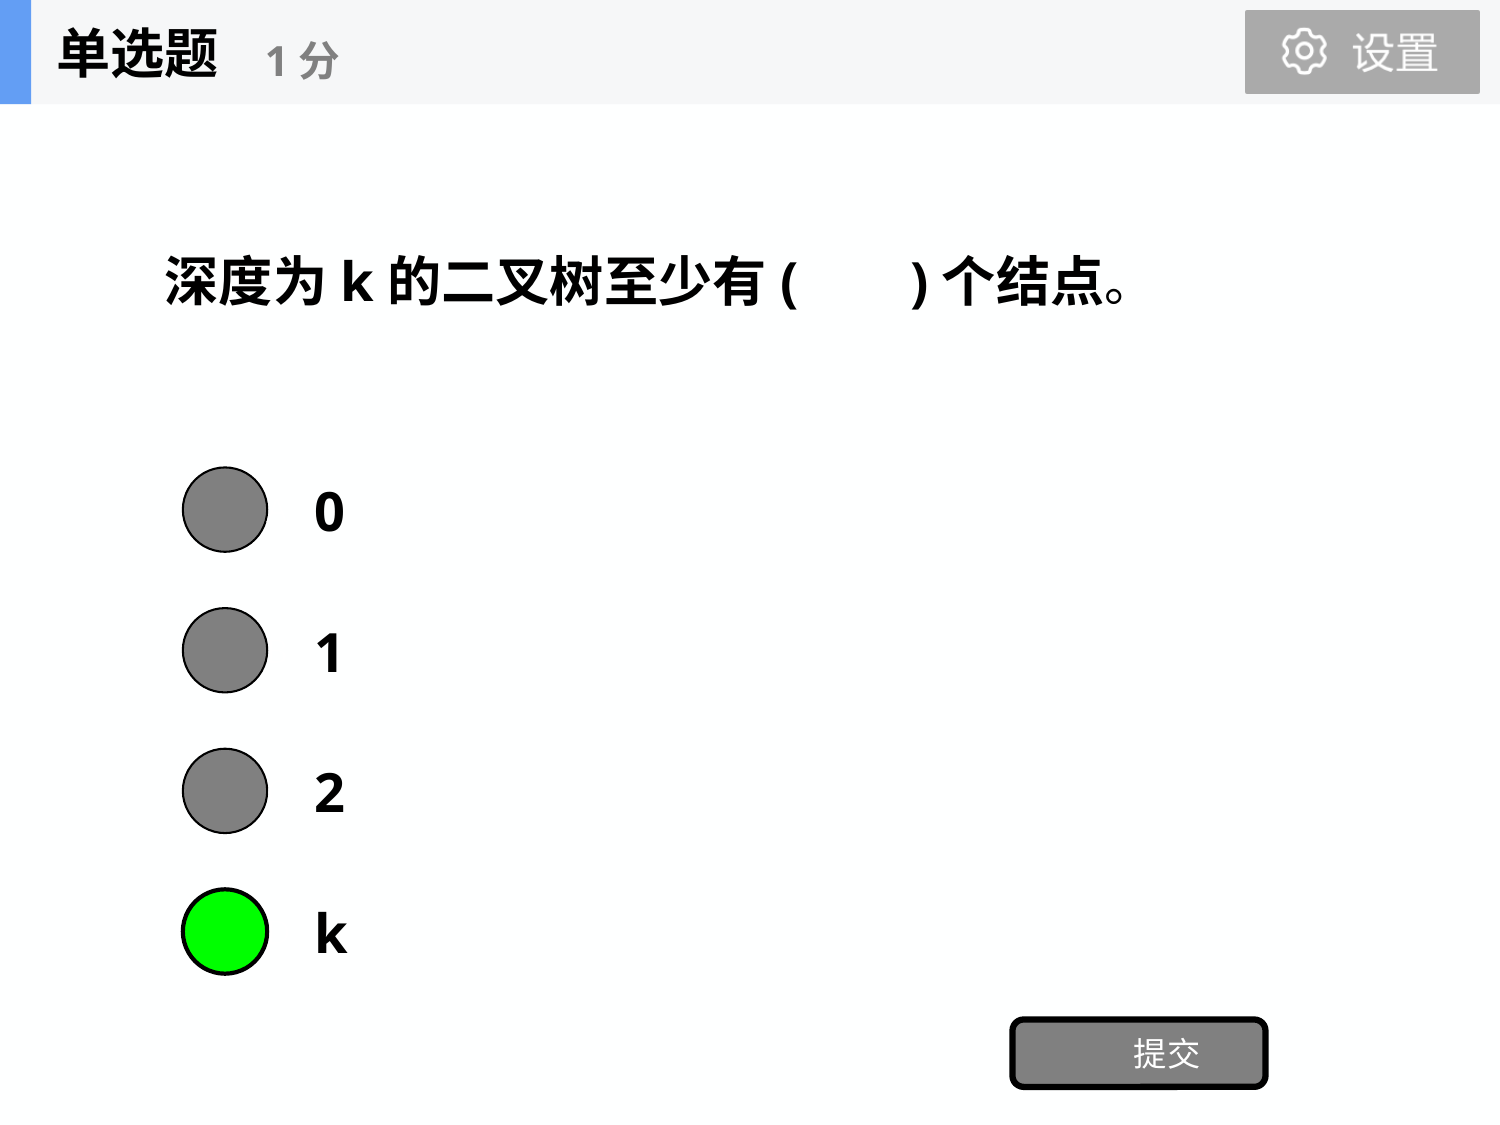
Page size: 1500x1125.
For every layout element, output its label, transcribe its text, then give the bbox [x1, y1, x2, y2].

text_box 2 [299, 738, 1350, 844]
text_box B [182, 608, 268, 693]
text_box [0, 0, 1500, 105]
text_box 深度为k的二叉树至少有( )个结点。 [149, 113, 1350, 456]
text_box A [182, 467, 268, 552]
text_box C [182, 748, 268, 834]
text_box 0 [299, 456, 1350, 563]
text_box k [299, 878, 1350, 985]
text_box 1 [299, 597, 1350, 703]
picture [1245, 10, 1480, 94]
text_box 提交 [1012, 1019, 1266, 1087]
text_box D [182, 889, 268, 974]
